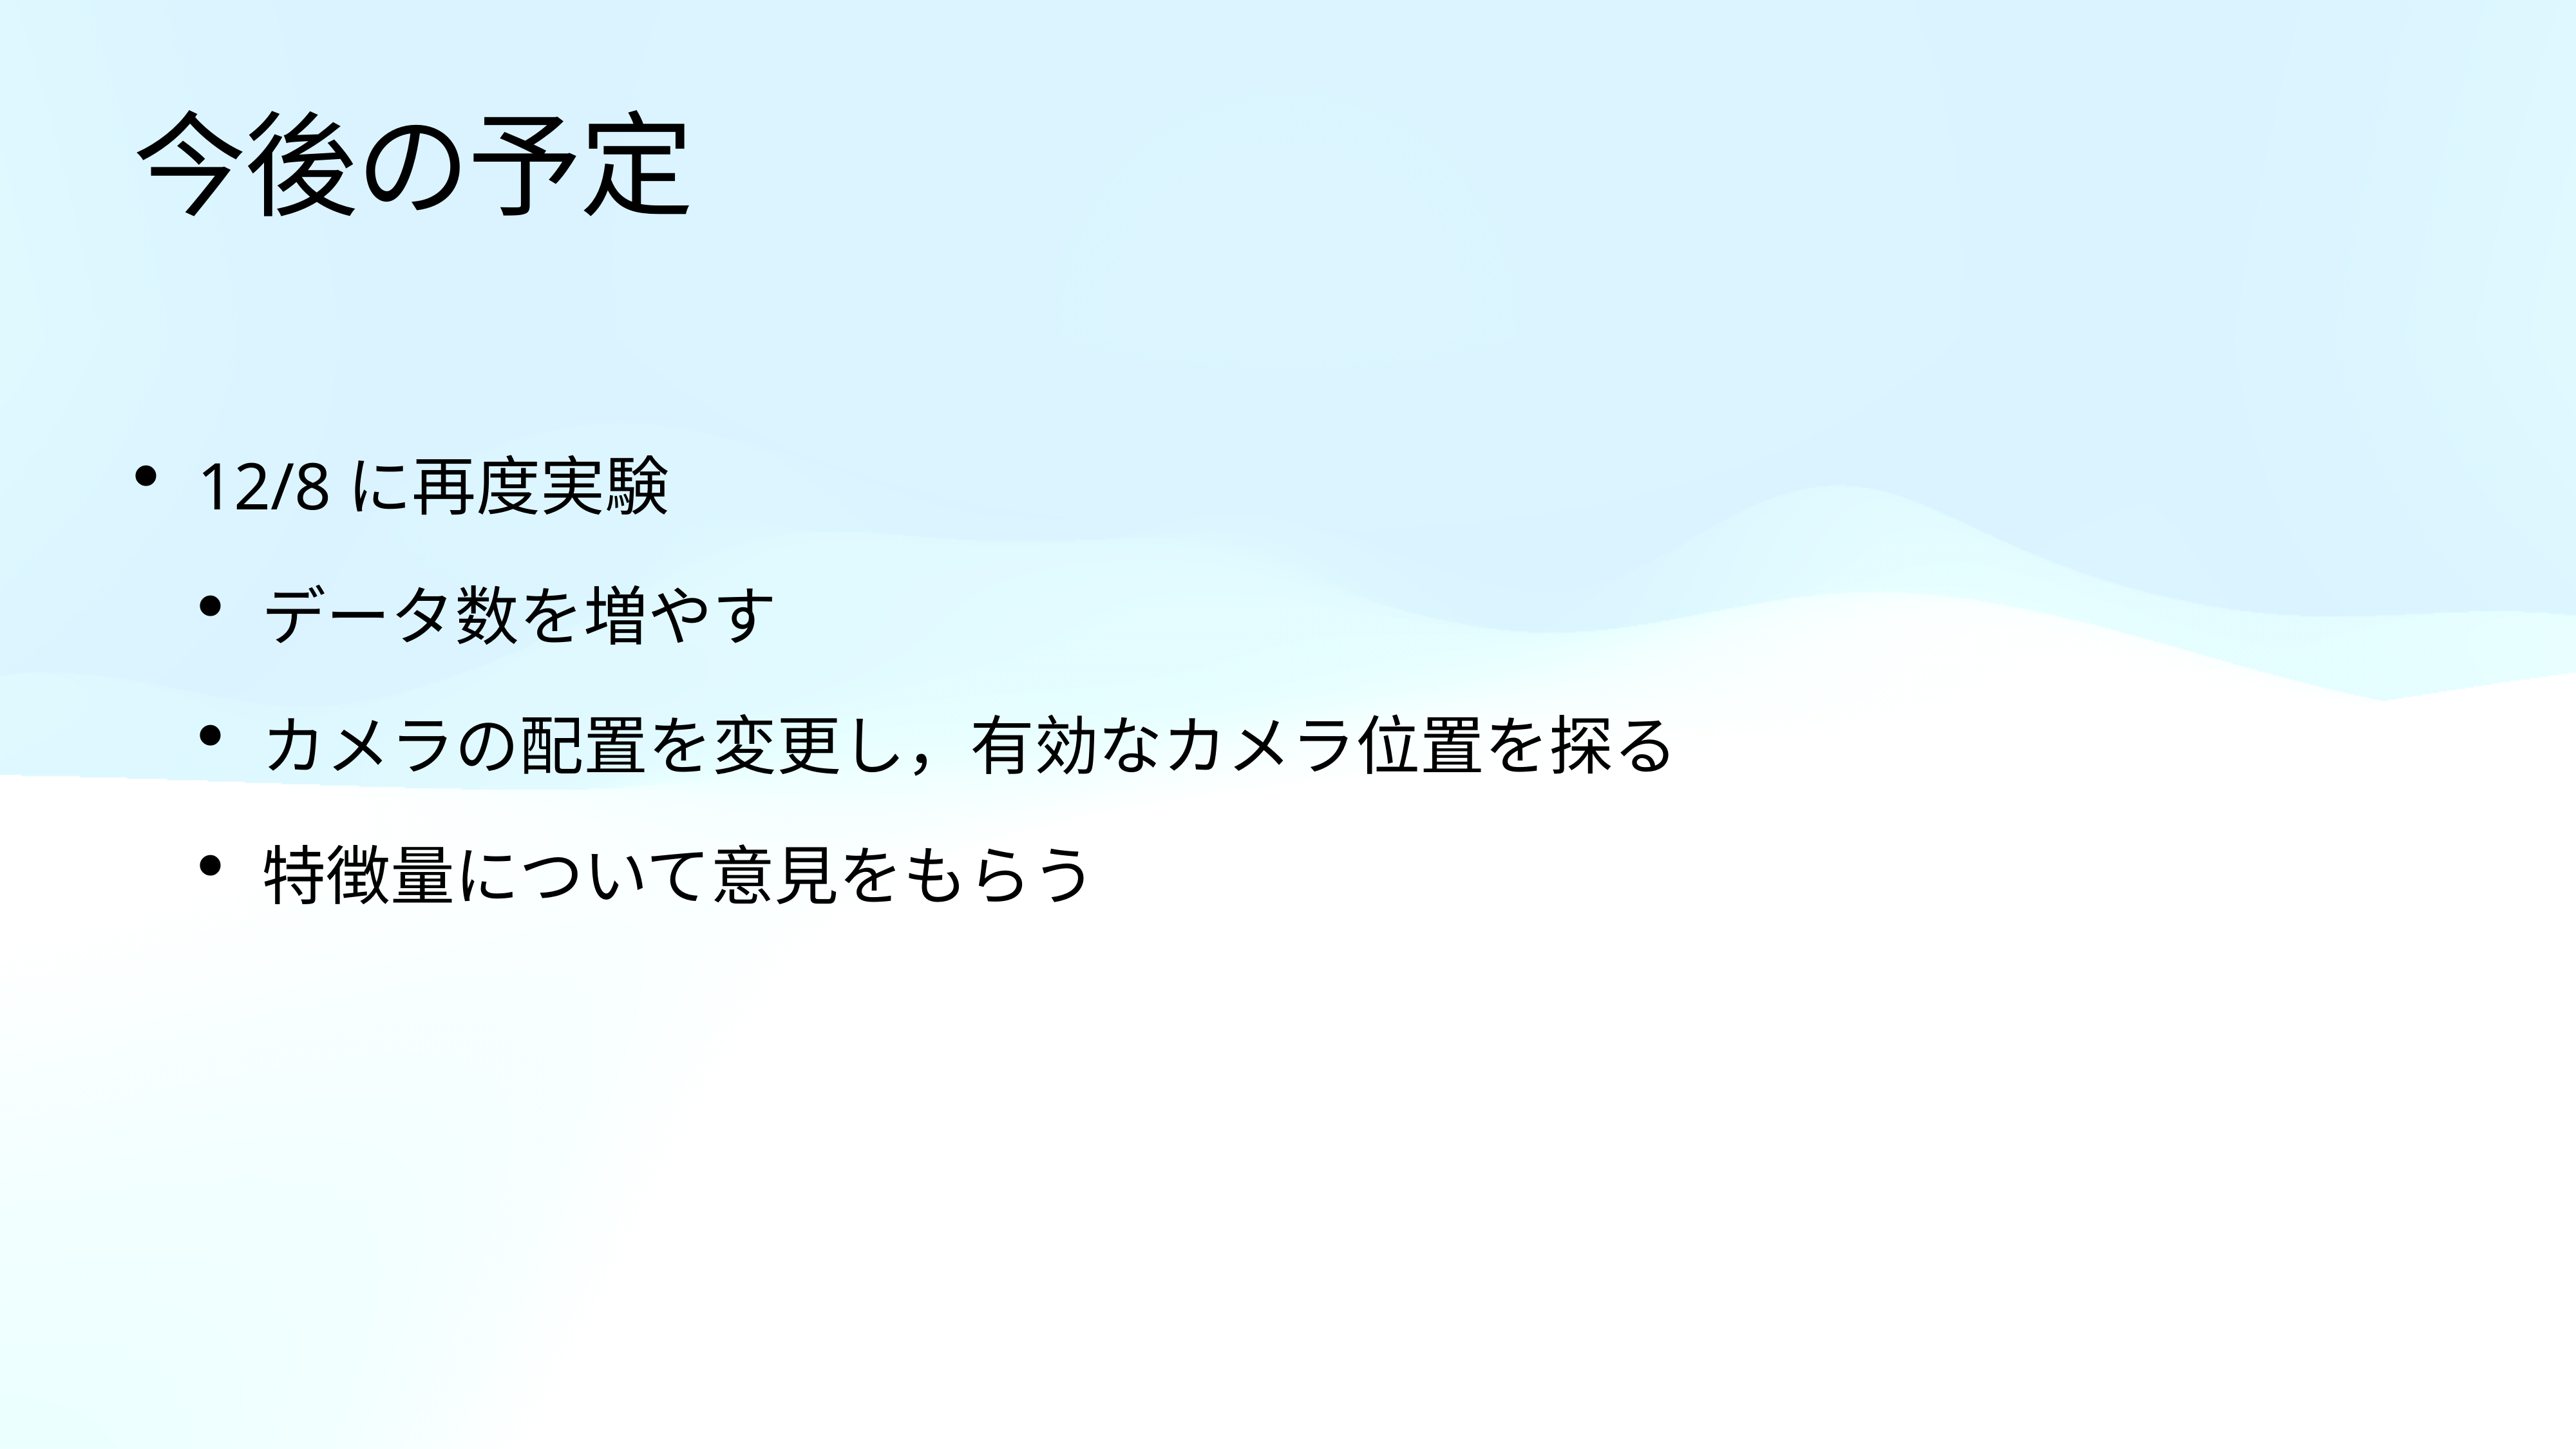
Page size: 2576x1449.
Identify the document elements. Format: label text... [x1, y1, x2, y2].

list 12/8に再度実験 データ数を増やす カメラの配置を変更し，有効なカメラ位置を探る 特徴量について意見をもらう [127, 448, 2449, 1321]
picture [0, 0, 2576, 1449]
title 今後の予定 [127, 113, 2449, 266]
